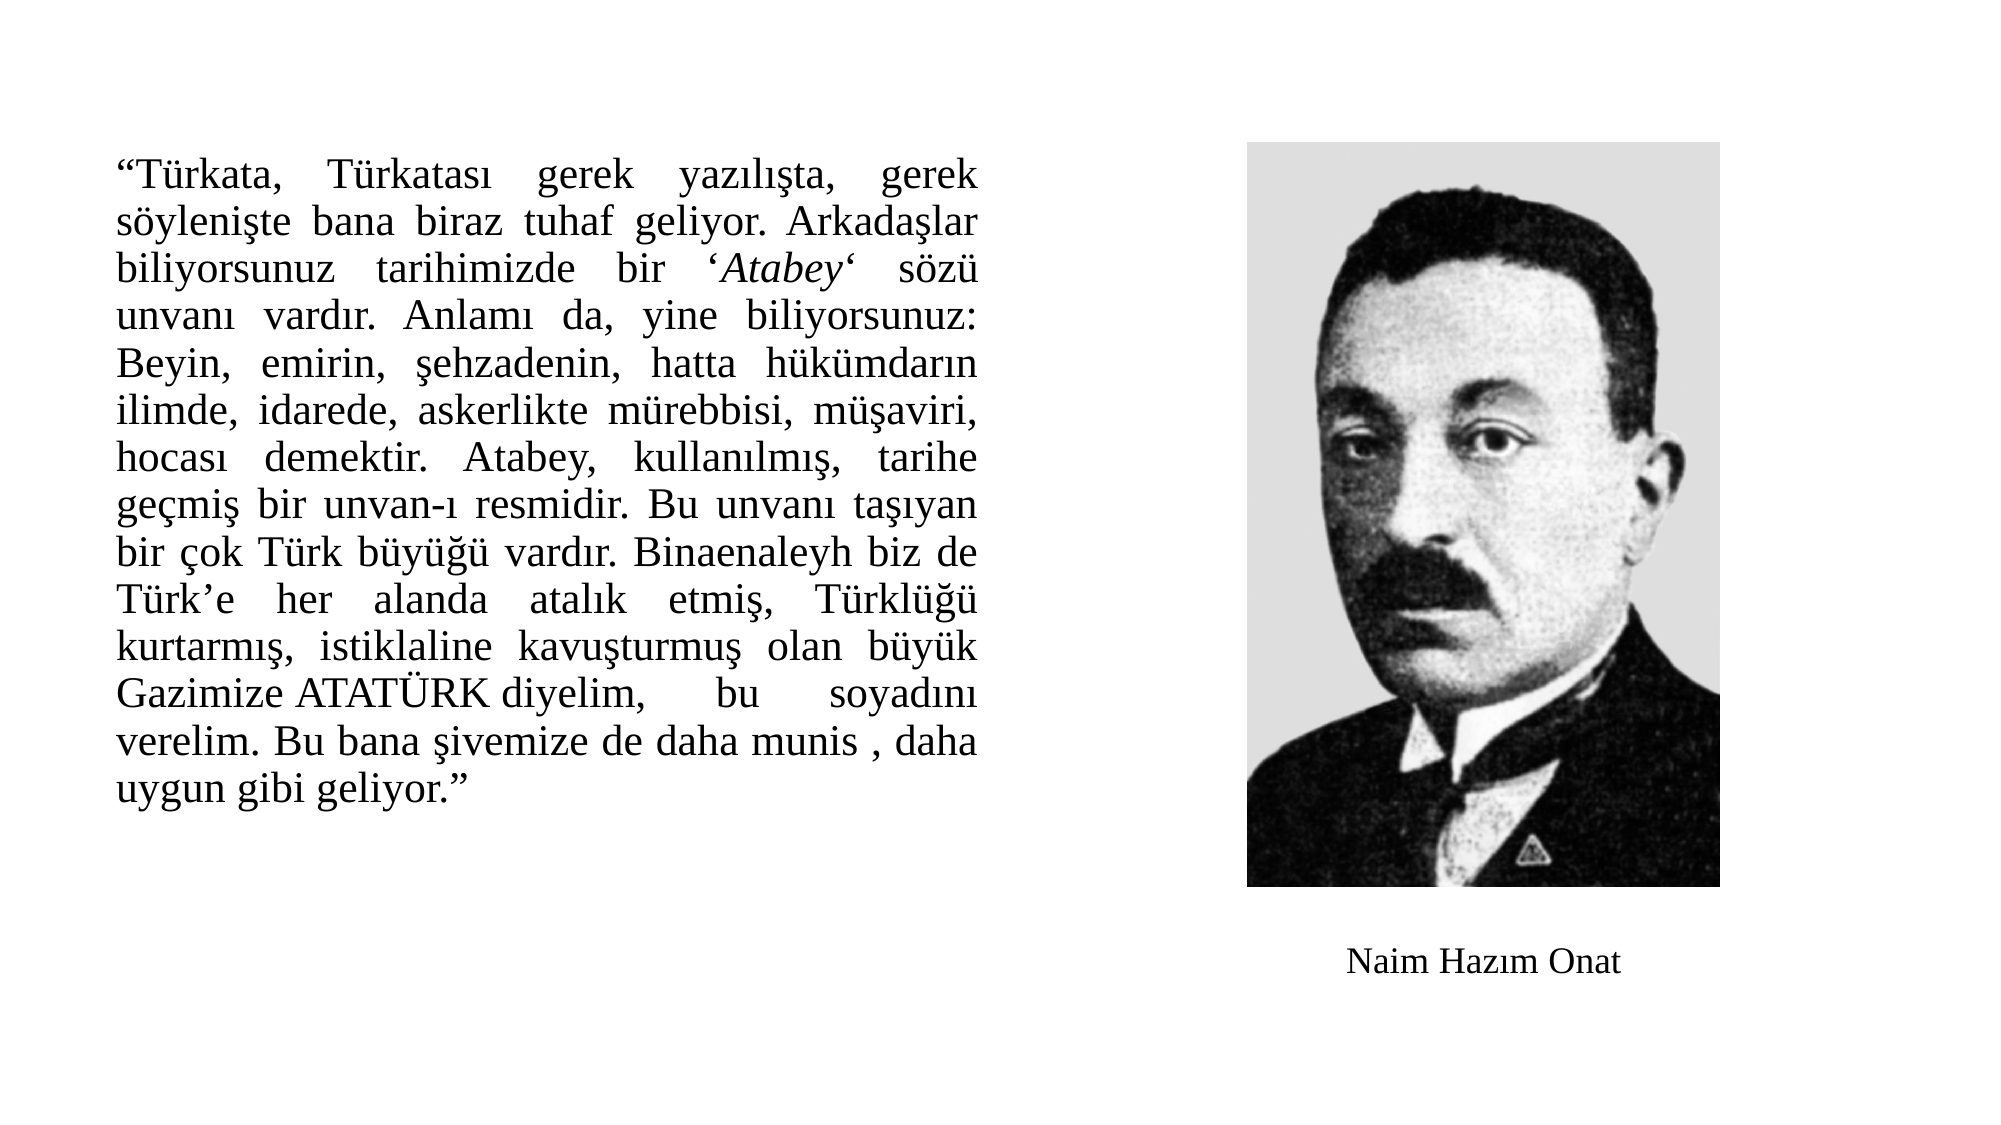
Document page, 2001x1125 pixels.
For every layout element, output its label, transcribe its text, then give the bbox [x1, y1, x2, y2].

text_box Naim Hazım Onat [1238, 929, 1729, 989]
picture [1247, 142, 1721, 887]
list “Türkata, Türkatası gerek yazılışta, gerek söylenişte bana biraz tuhaf geliyor. Arkadaşlar biliyorsunuz tarihimizde bir ‘Atabey‘ sözü unvanı vardır. Anlamı da, yine biliyorsunuz: Beyin, emirin, şehzadenin, hatta hükümdarın ilimde, idarede, askerlikte mürebbisi, müşaviri, hocası demektir. Atabey, kullanılmış, tarihe geçmiş bir unvan-ı resmidir. Bu unvanı taşıyan bir çok Türk büyüğü vardır. Binaenaleyh biz de Türk’e her alanda atalık etmiş, Türklüğü kurtarmış, istiklaline kavuşturmuş olan büyük Gazimize ATATÜRK diyelim, bu soyadını verelim. Bu bana şivemize de daha munis , daha uygun gibi geliyor.” [101, 142, 994, 1076]
